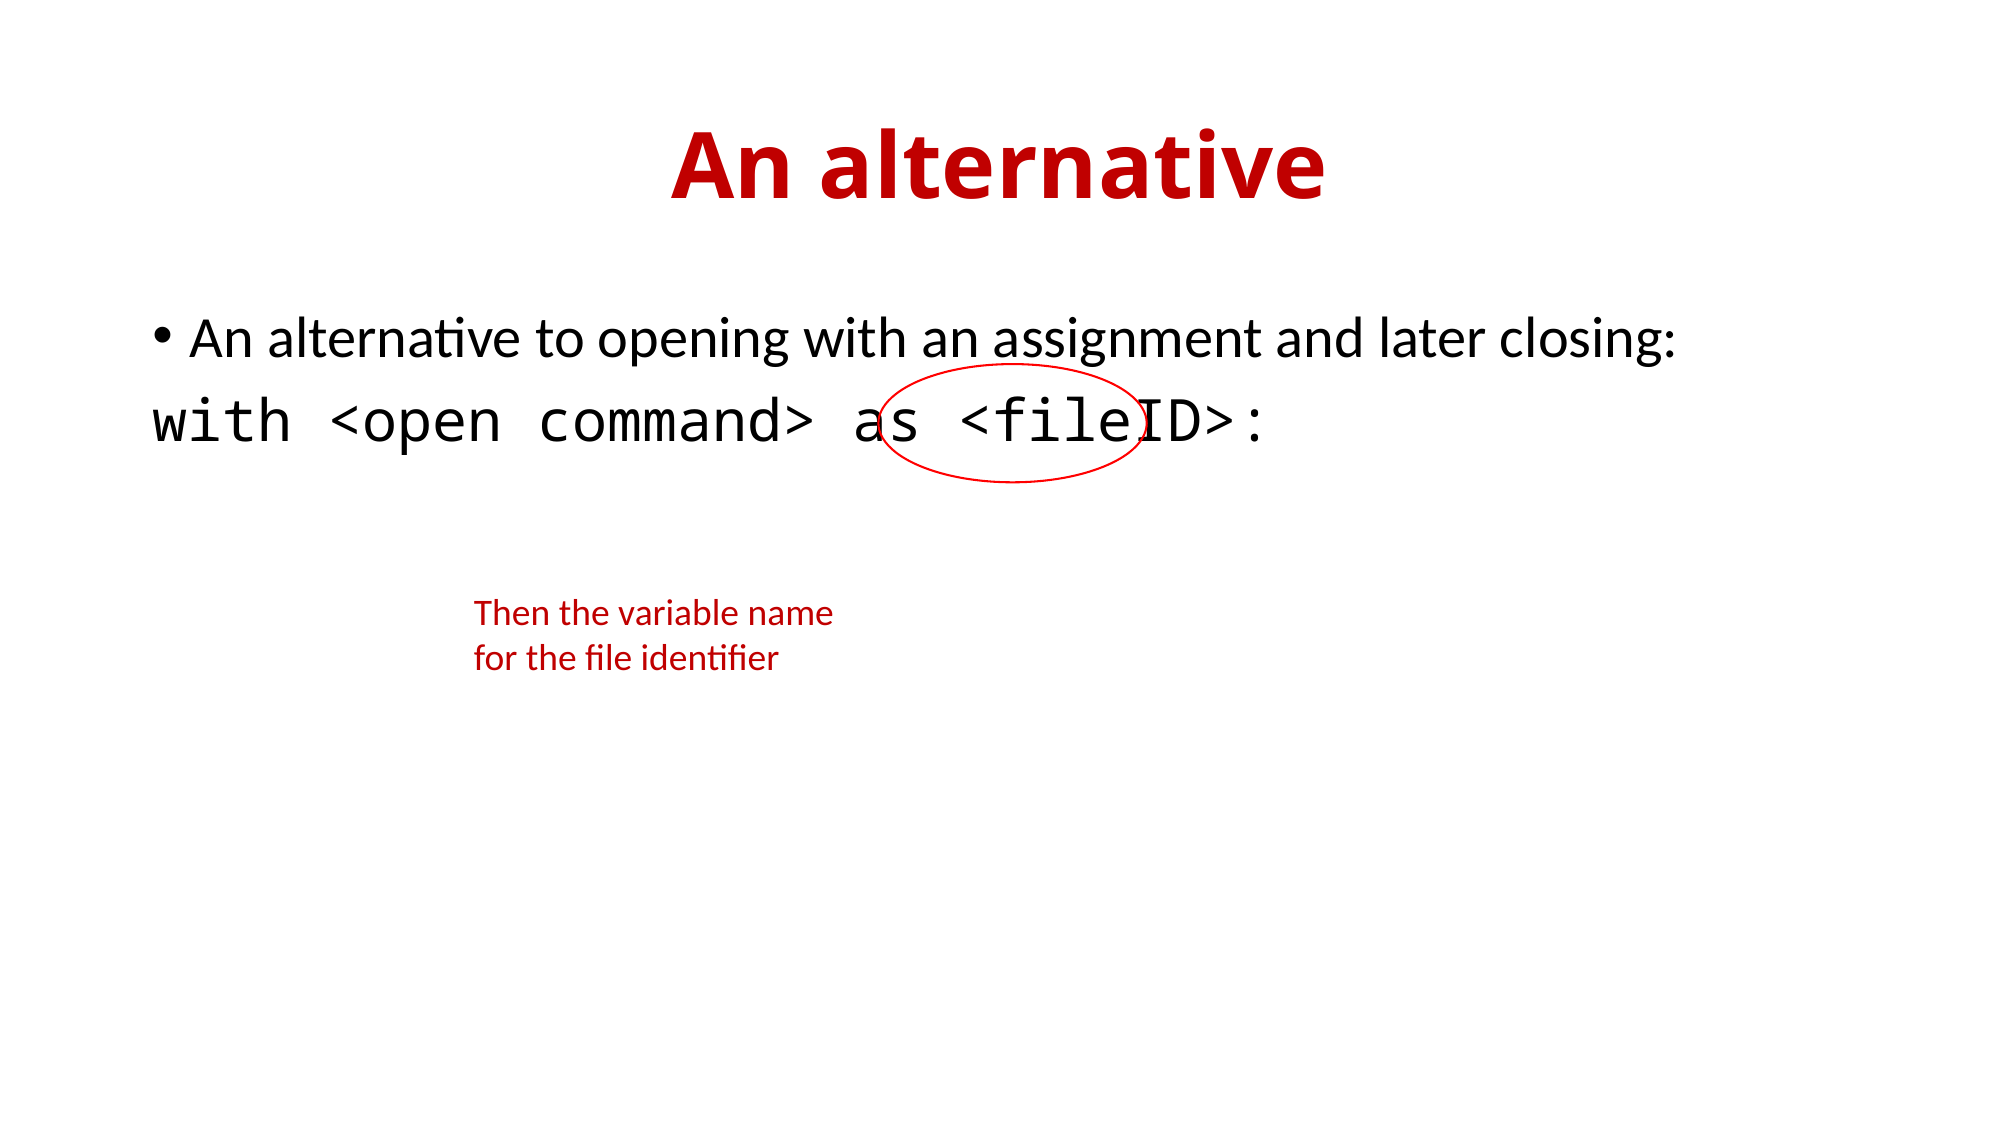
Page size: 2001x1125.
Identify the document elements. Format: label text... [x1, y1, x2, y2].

title An alternative [137, 59, 1863, 278]
text_box Then the variable name for the file identifier [459, 580, 897, 686]
list An alternative to opening with an assignment and later closing: with <open command> as <fileID>: [137, 299, 1863, 1014]
text_box [877, 363, 1148, 484]
